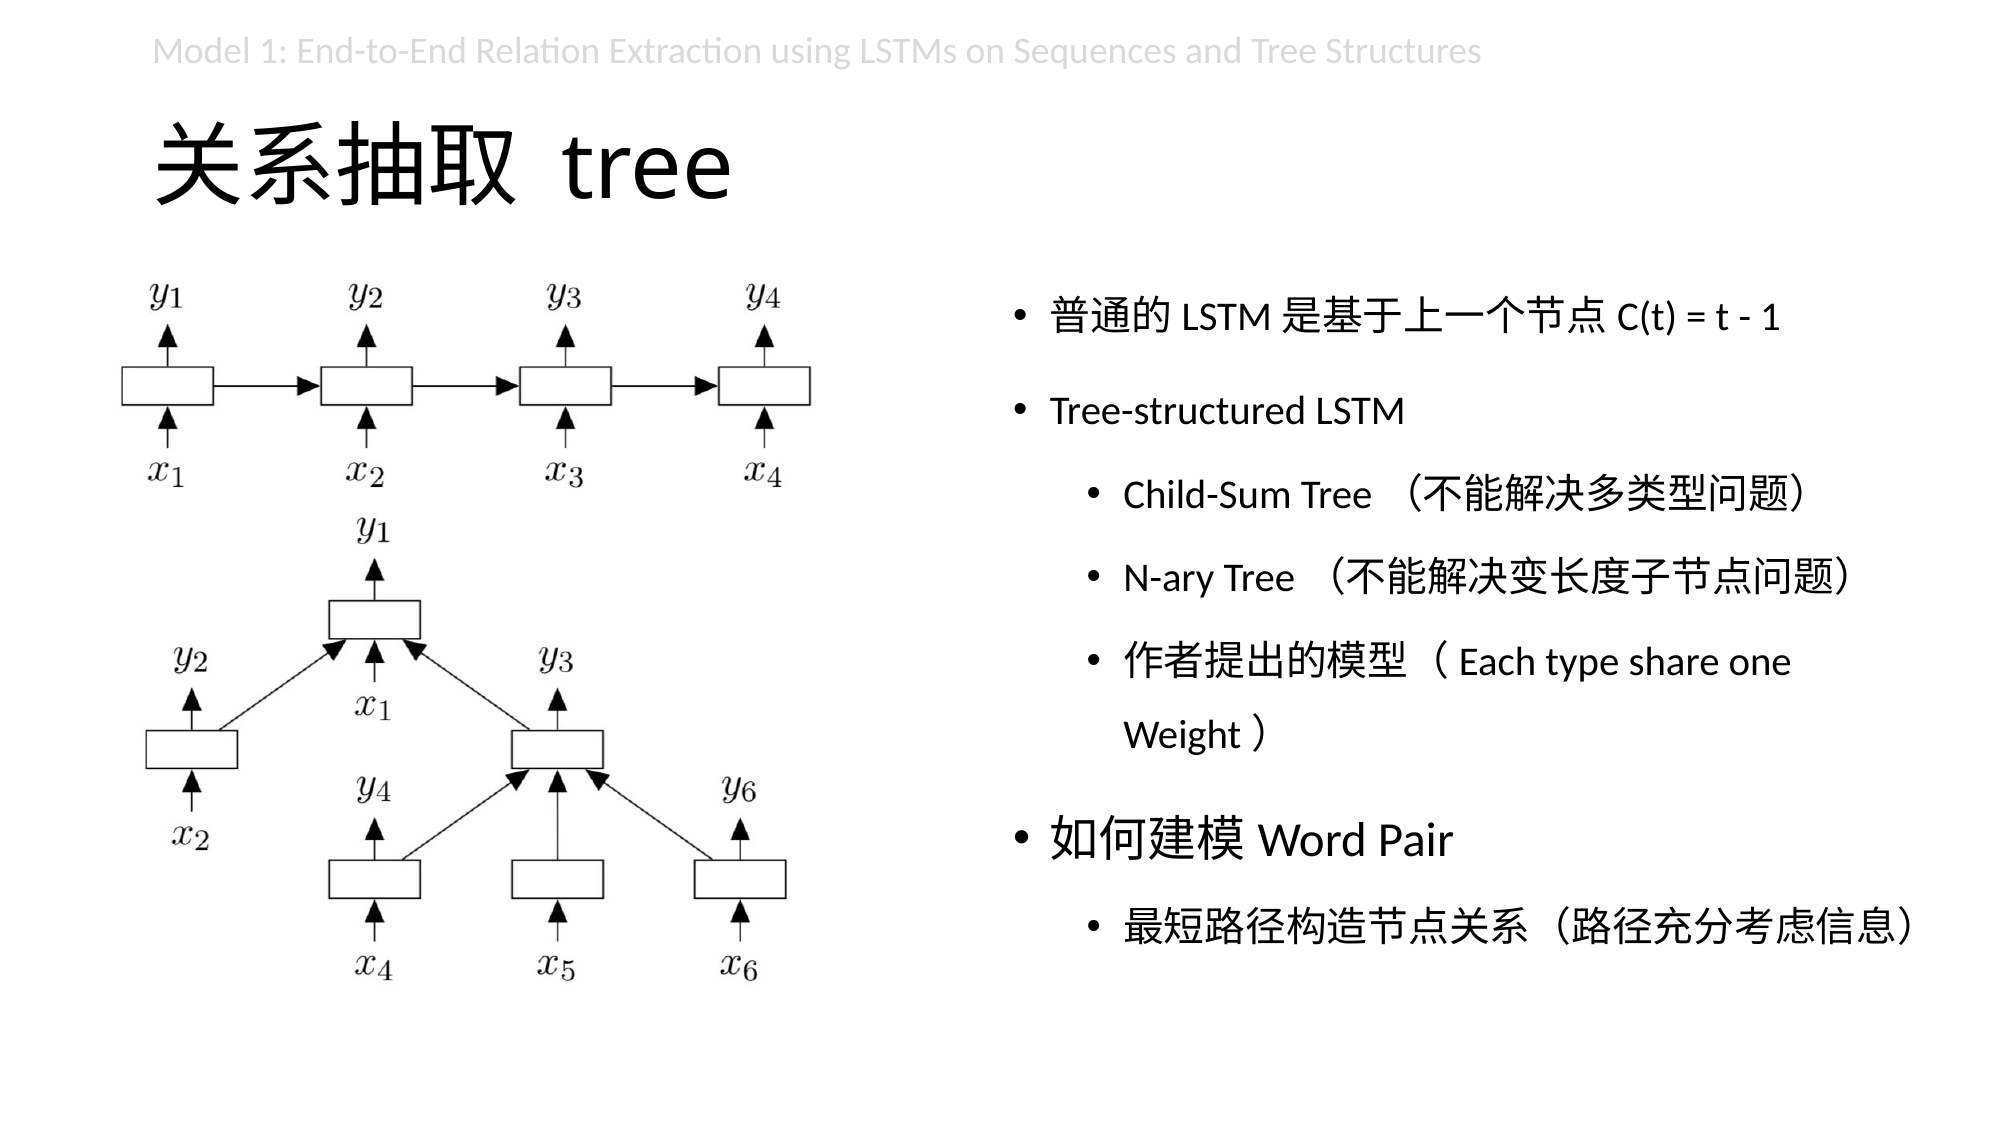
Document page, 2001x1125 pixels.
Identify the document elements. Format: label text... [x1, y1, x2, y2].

title 关系抽取 tree [137, 59, 1863, 278]
list 普通的LSTM是基于上一个节点C(t) = t - 1 Tree-structured LSTM Child-Sum Tree（不能解决多类型问题） N-ary Tree（不能解决变长度子节点问题） 作者提出的模型（Each type share one Weight） 如何建模Word Pair 最短路径构造节点关系（路径充分考虑信息） [998, 257, 1965, 1023]
picture [71, 244, 896, 1023]
text_box Model 1: End-to-End Relation Extraction using LSTMs on Sequences and Tree Structures [137, 18, 1863, 59]
